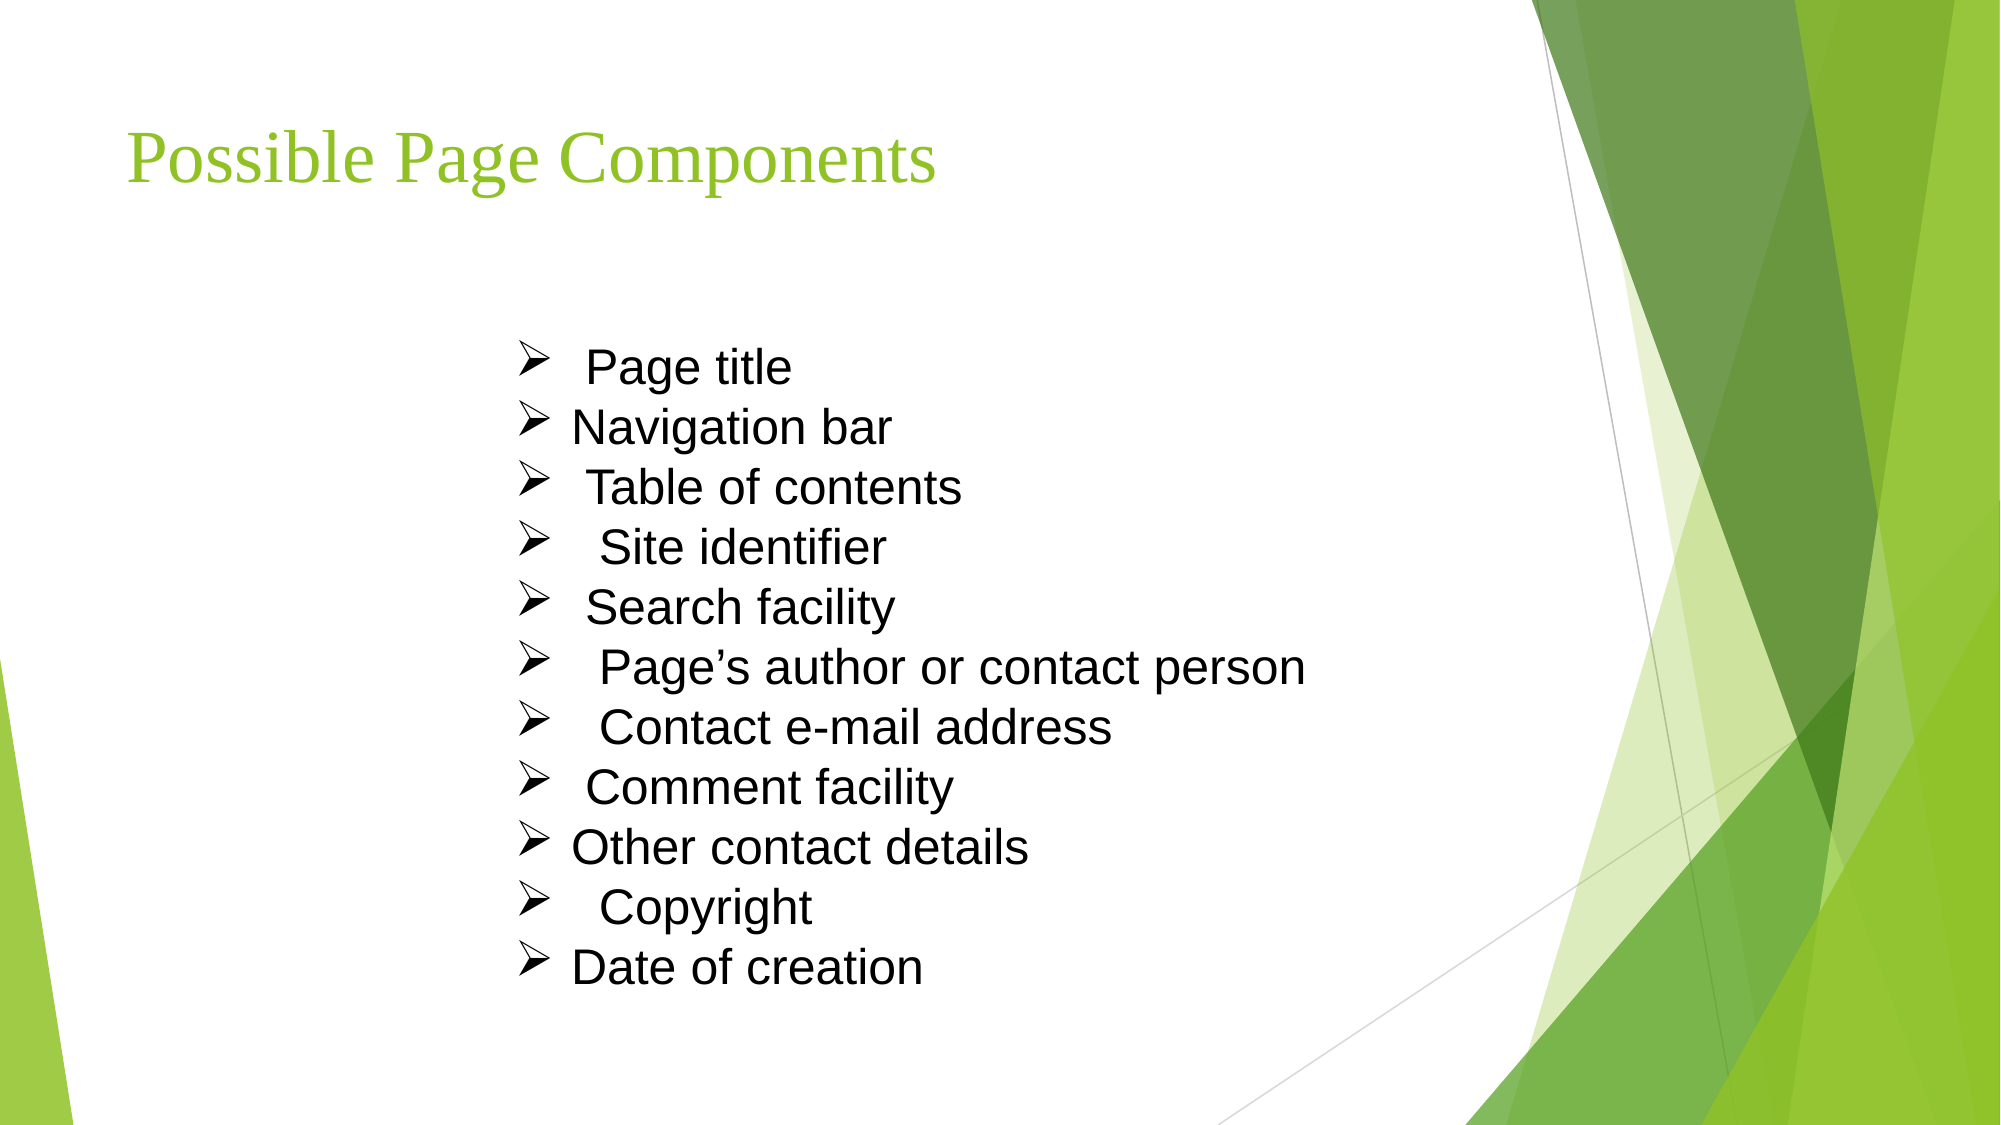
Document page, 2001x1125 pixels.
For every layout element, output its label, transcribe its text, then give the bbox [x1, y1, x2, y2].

title Possible Page Components [111, 99, 1522, 317]
text_box Page title Navigation bar Table of contents Site identifier Search facility Page’s author or contact person Contact e-mail address Comment facility Other contact details Copyright Date of creation [500, 327, 1500, 1063]
